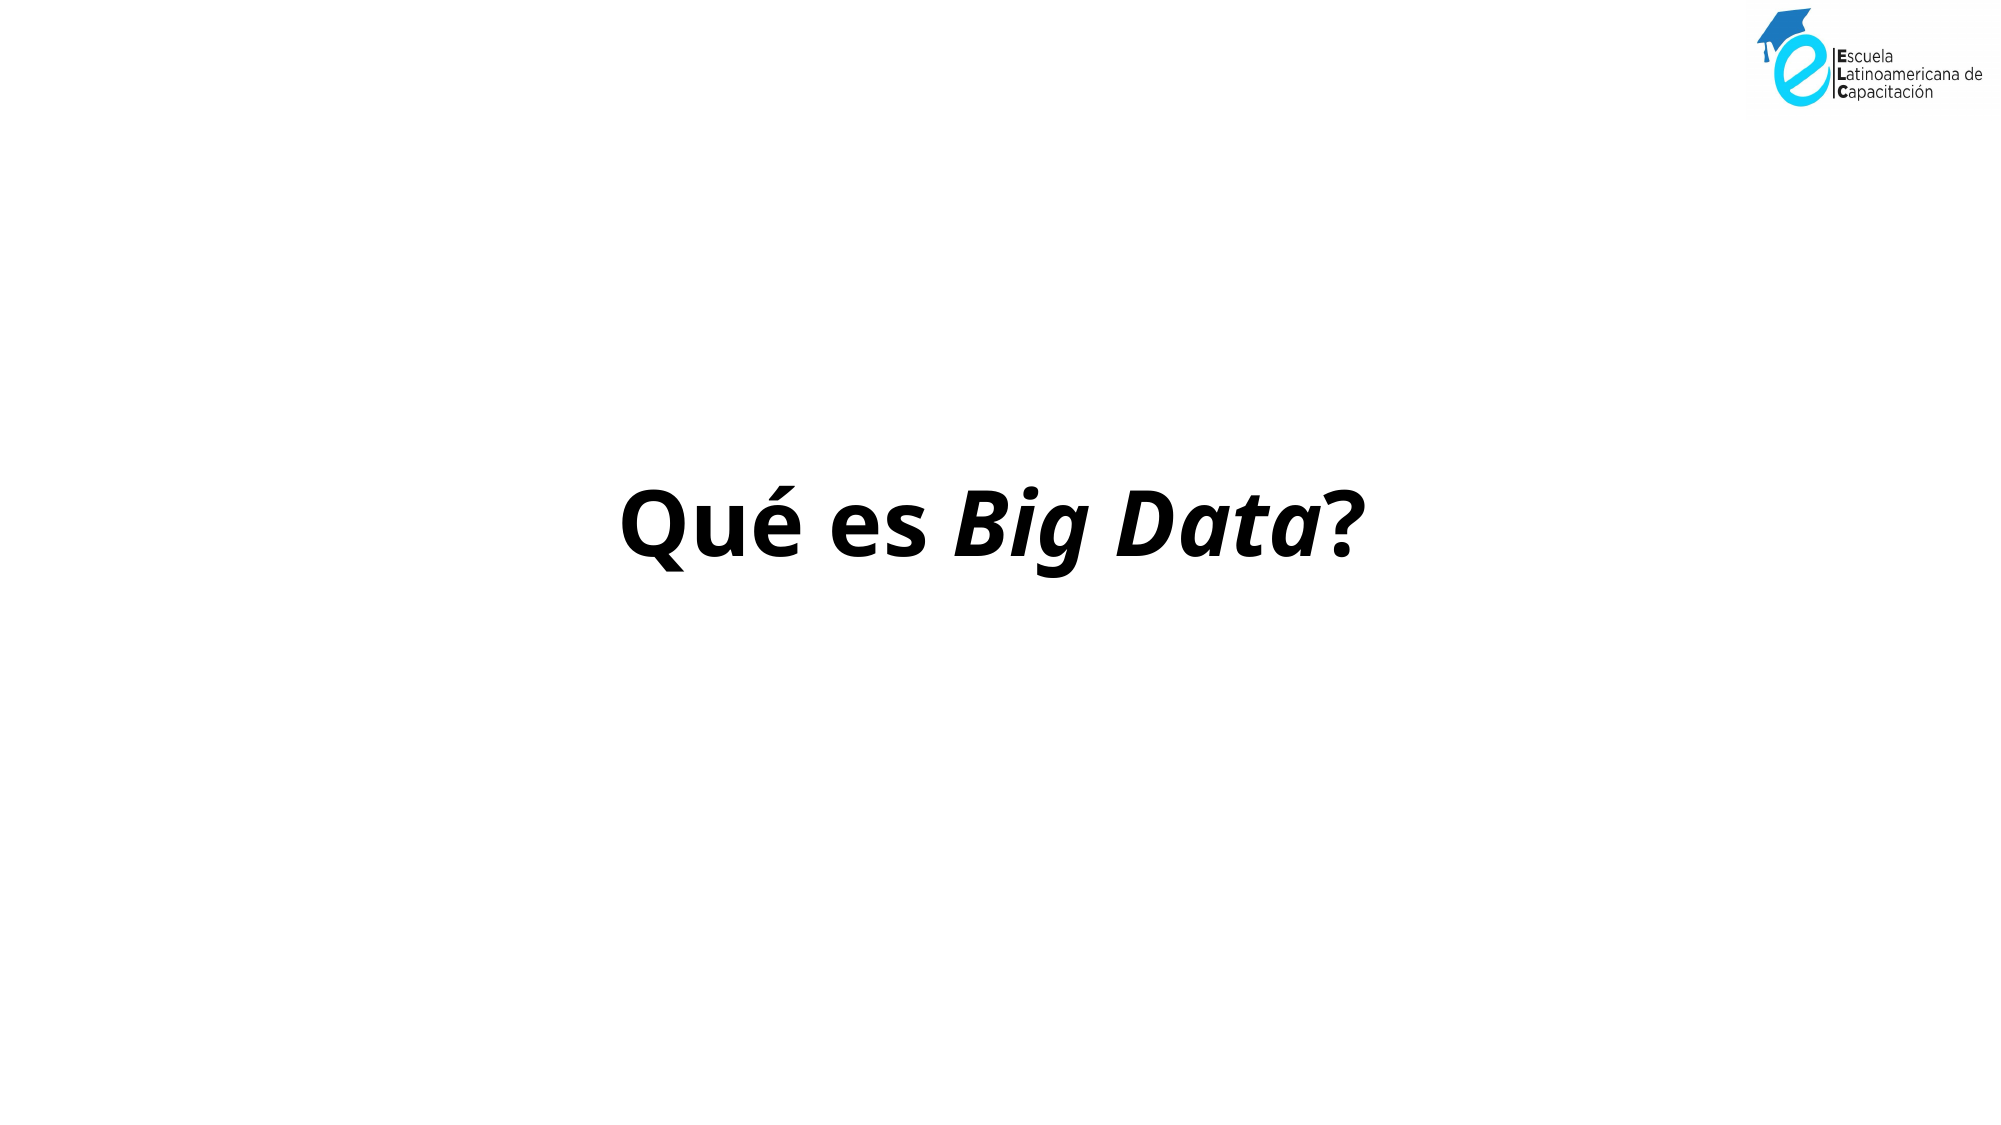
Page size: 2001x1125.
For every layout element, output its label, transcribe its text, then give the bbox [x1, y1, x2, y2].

picture [1746, 0, 2000, 121]
title Qué es Big Data? [130, 261, 1856, 794]
